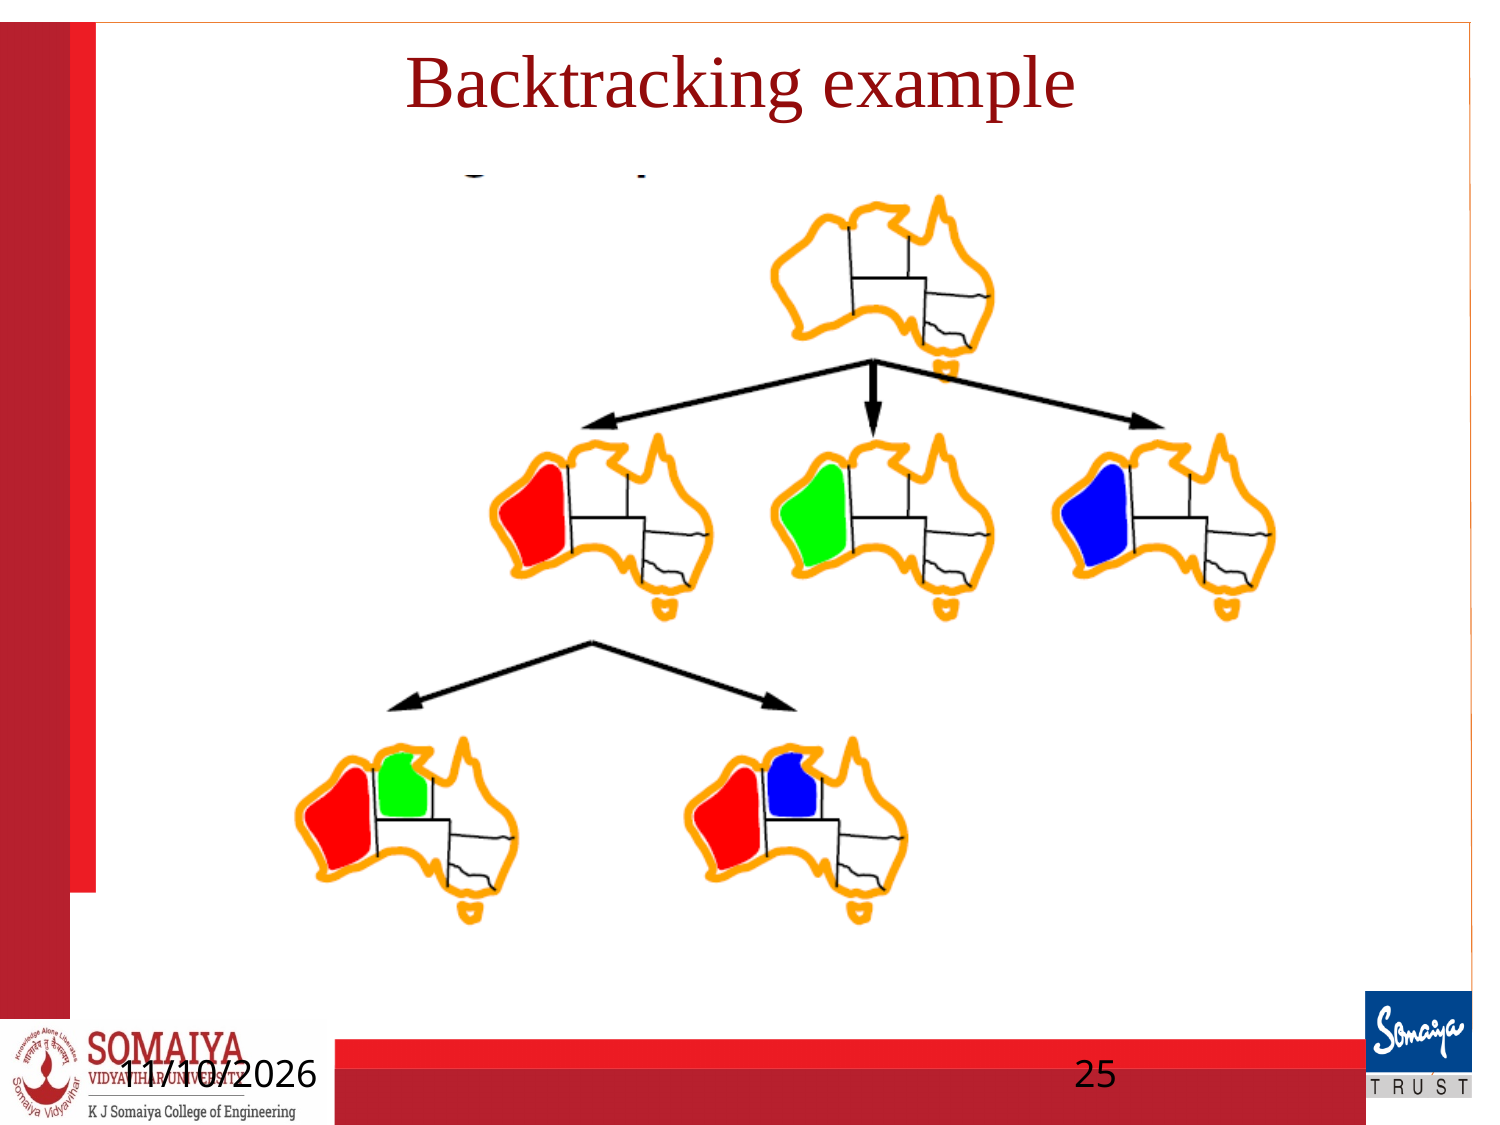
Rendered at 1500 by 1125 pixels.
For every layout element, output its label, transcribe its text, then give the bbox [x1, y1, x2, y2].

picture [0, 22, 327, 1125]
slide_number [103, 1042, 441, 1103]
picture [207, 175, 1293, 950]
slide_number 25 [1059, 1042, 1397, 1103]
picture [1365, 991, 1472, 1098]
title Backtracking example [134, 35, 1349, 179]
picture [335, 1040, 1365, 1125]
